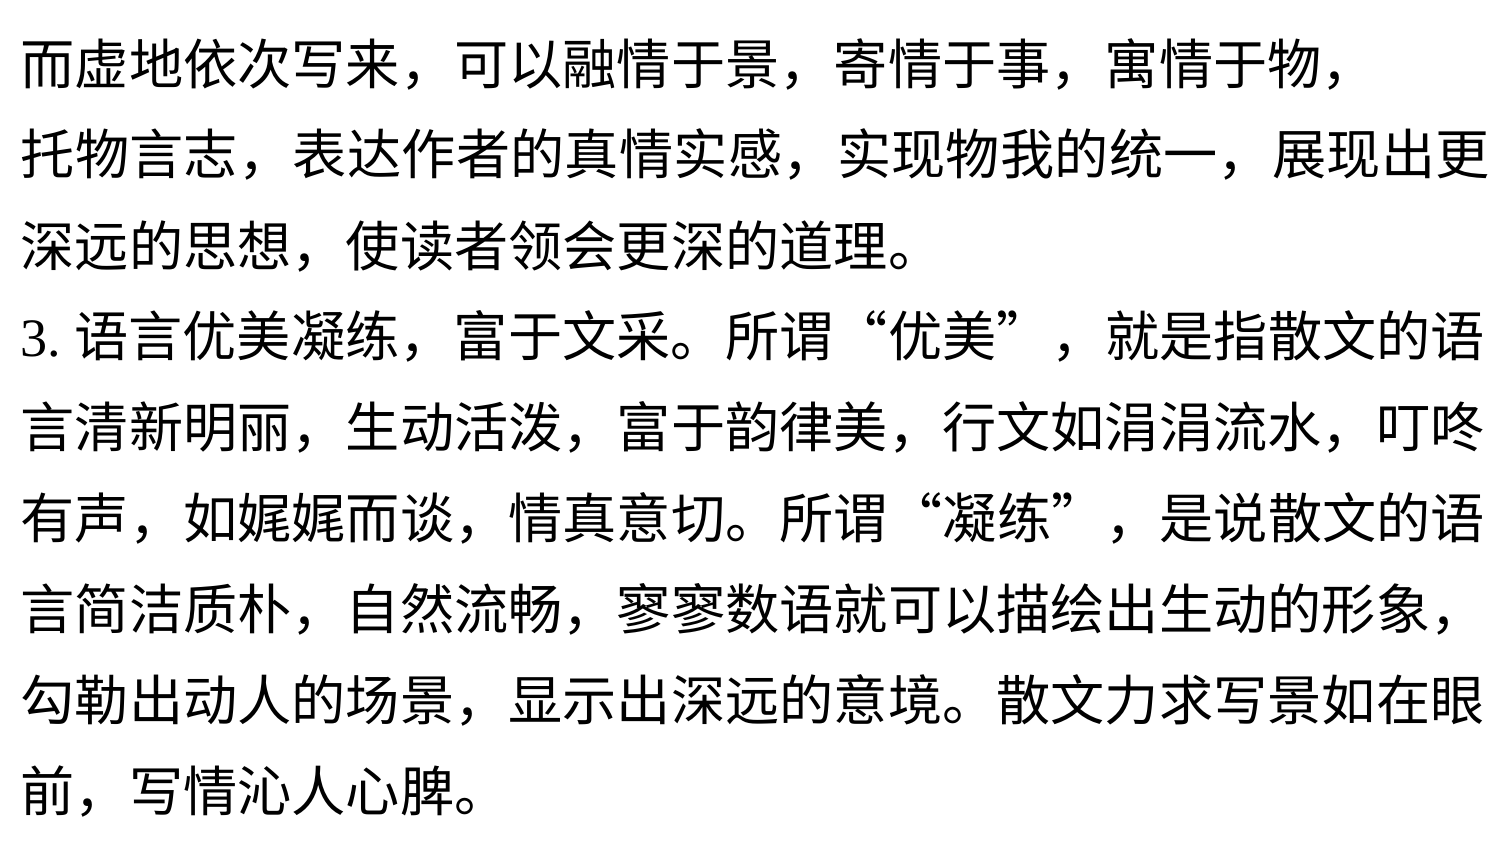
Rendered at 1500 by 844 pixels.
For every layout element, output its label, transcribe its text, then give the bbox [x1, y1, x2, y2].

text_box 而虚地依次写来，可以融情于景，寄情于事，寓情于物， 托物言志，表达作者的真情实感，实现物我的统一，展现出更深远的思想，使读者领会更深的道理。 3.语言优美凝练，富于文采。所谓“优美”，就是指散文的语言清新明丽，生动活泼，富于韵律美，行文如涓涓流水，叮咚有声，如娓娓而谈，情真意切。所谓“凝练”，是说散文的语言简洁质朴，自然流畅，寥寥数语就可以描绘出生动的形象，勾勒出动人的场景，显示出深远的意境。散文力求写景如在眼前，写情沁人心脾。 [5, 0, 1500, 830]
